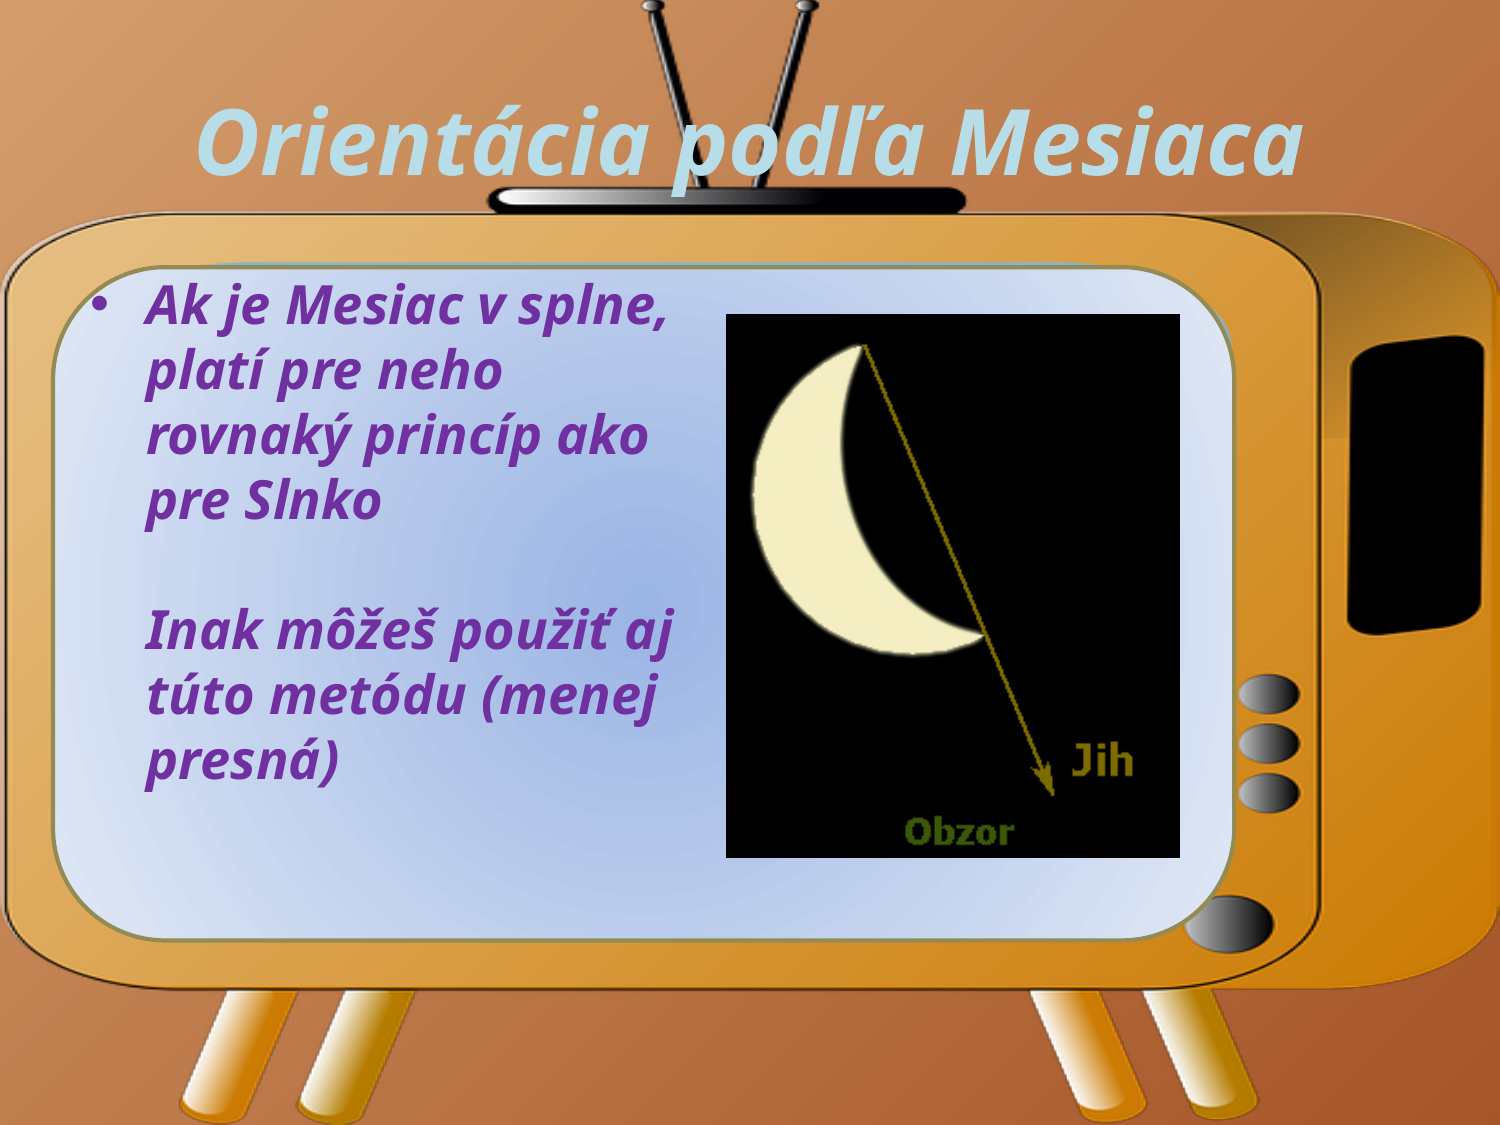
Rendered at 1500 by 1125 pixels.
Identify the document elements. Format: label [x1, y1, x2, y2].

text_box [0, 0, 1500, 1125]
picture [726, 314, 1180, 859]
